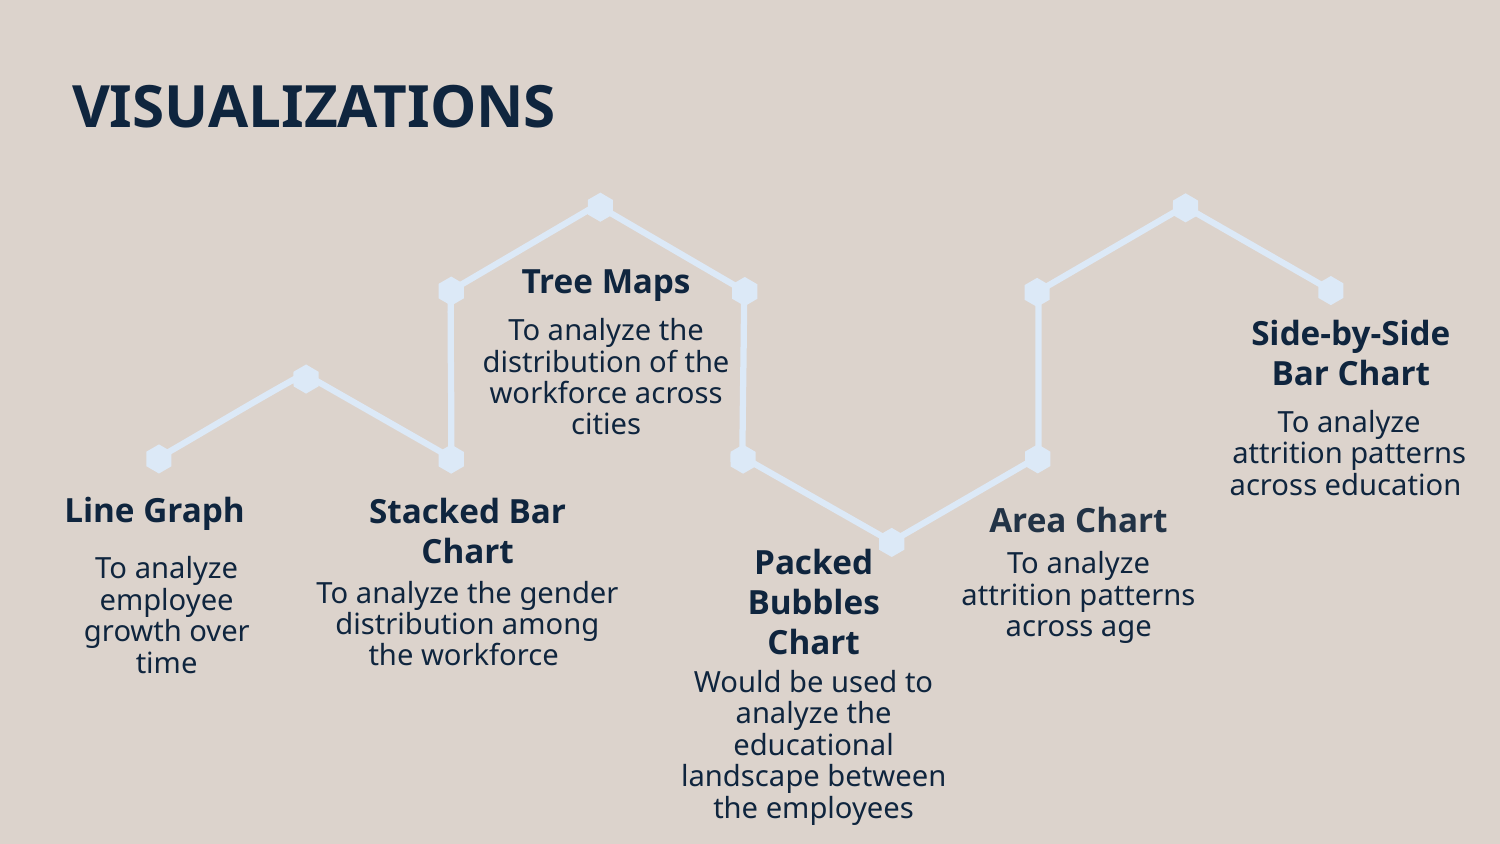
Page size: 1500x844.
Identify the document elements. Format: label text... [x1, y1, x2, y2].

list Tree Maps [490, 245, 722, 308]
title VISUALIZATIONS [57, 69, 1352, 219]
list Packed Bubbles Chart [698, 606, 930, 660]
list Stacked Bar Chart [352, 515, 584, 570]
list Line Graph [39, 474, 271, 537]
list To analyze the distribution of the workforce across cities [458, 308, 754, 453]
list To analyze the gender distribution among the workforce [299, 570, 636, 715]
list Would be used to analyze the educational landscape between the employees [650, 660, 978, 830]
list To analyze employee growth over time [51, 546, 283, 609]
text_box Area Chart [970, 492, 1188, 541]
text_box To analyze attrition patterns across age [933, 541, 1224, 663]
list Side-by-Side Bar Chart [1221, 337, 1481, 399]
list To analyze attrition patterns across education [1204, 399, 1495, 522]
